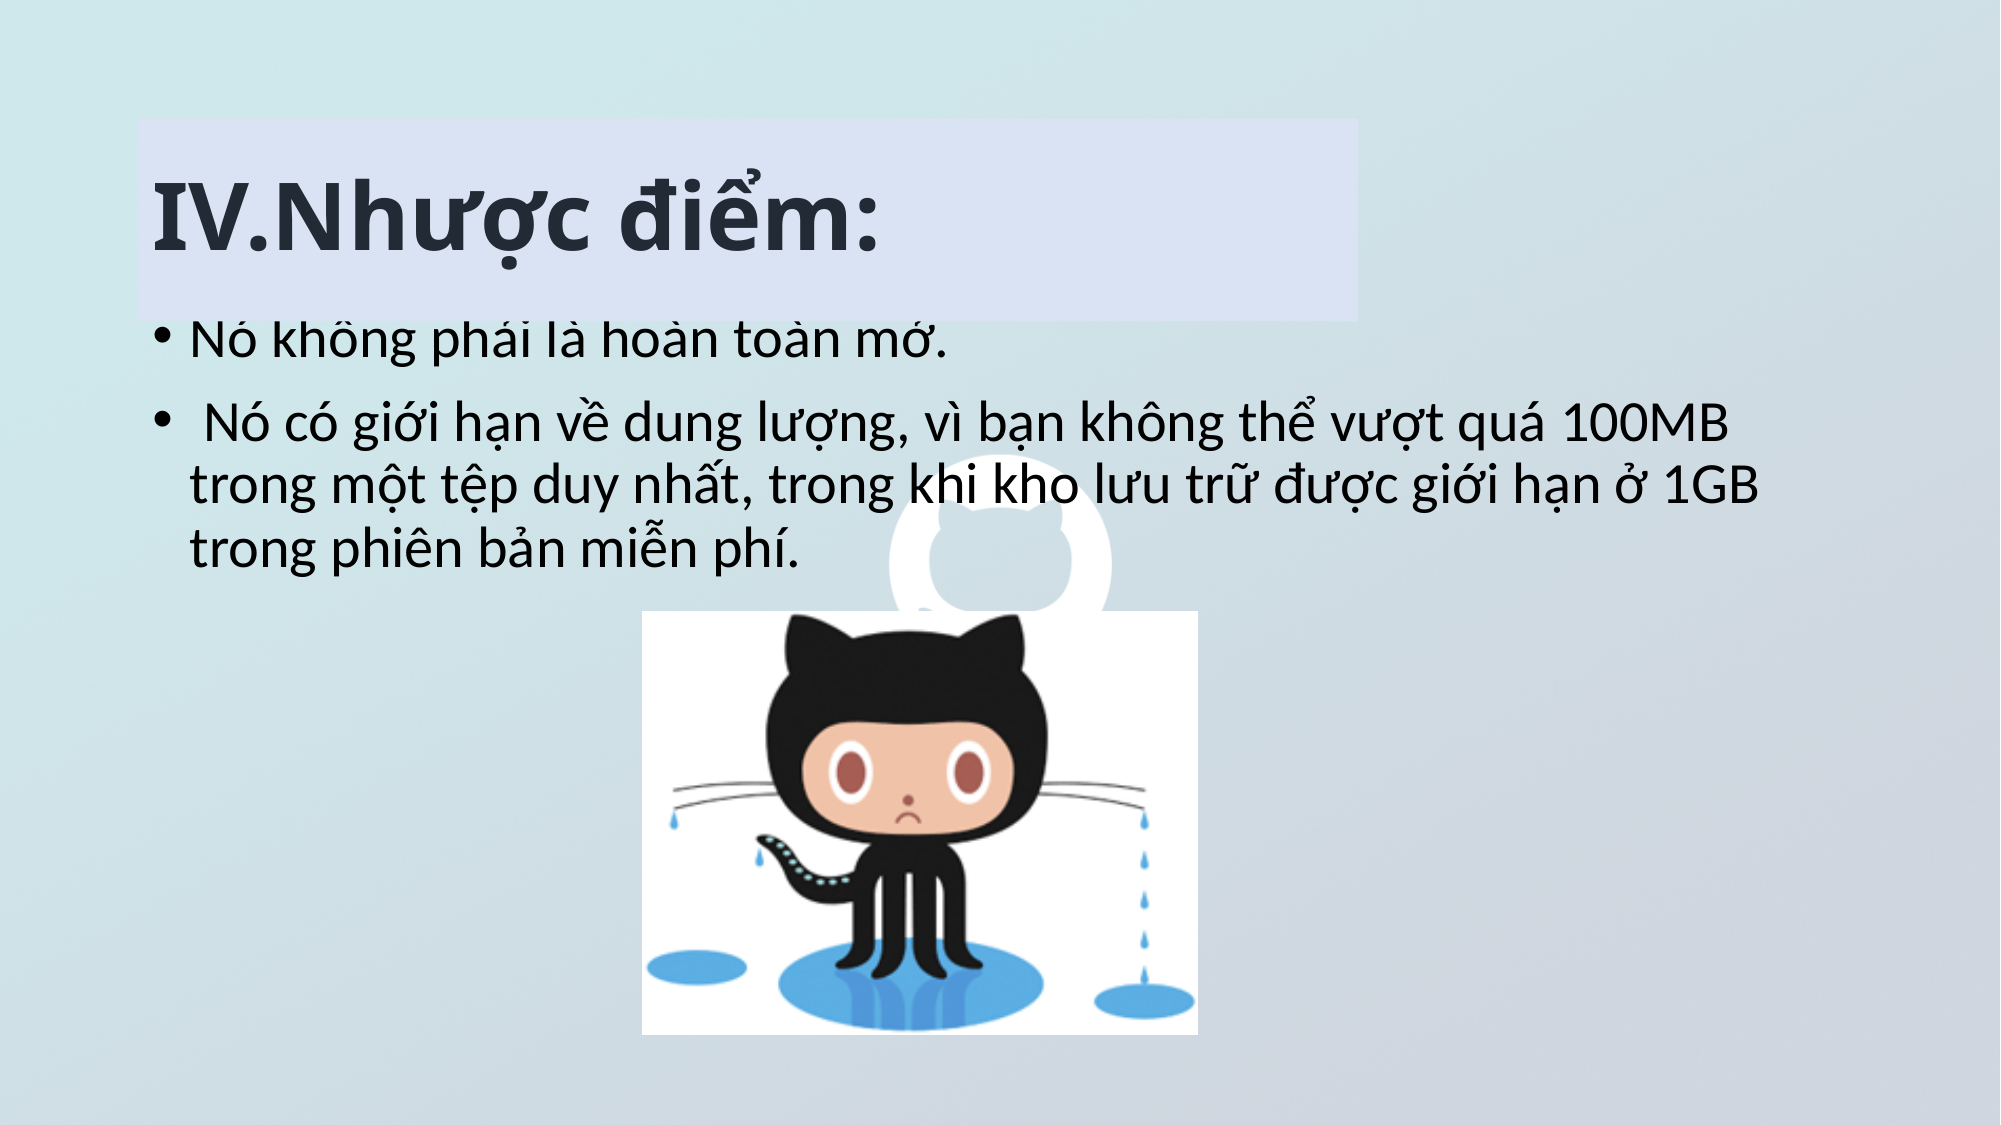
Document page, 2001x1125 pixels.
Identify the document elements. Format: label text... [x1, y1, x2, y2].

title IV.Nhược điểm: [137, 118, 1359, 322]
list Nó không phải là hoàn toàn mở. Nó có giới hạn về dung lượng, vì bạn không thể vượt quá 100MB trong một tệp duy nhất, trong khi kho lưu trữ được giới hạn ở 1GB trong phiên bản miễn phí. [137, 299, 1863, 1014]
picture [642, 611, 1198, 1035]
